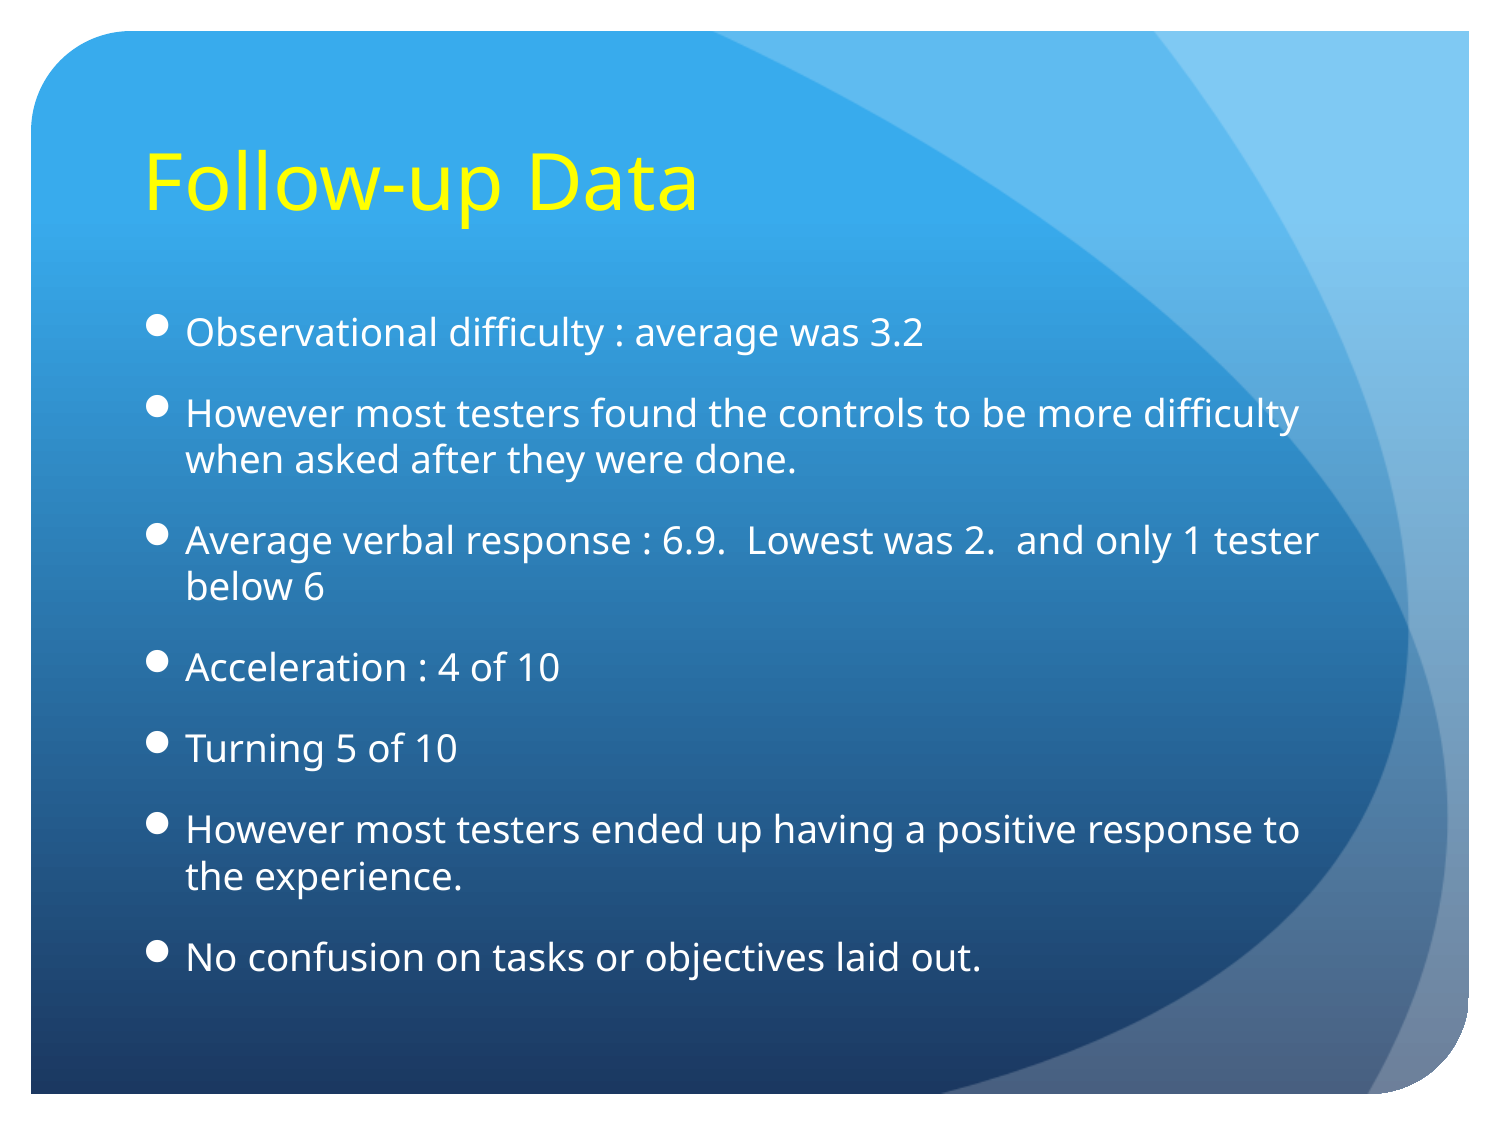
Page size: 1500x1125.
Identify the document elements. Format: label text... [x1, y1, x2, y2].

list Observational difficulty : average was 3.2 However most testers found the controls to be more difficulty when asked after they were done. Average verbal response : 6.9. Lowest was 2. and only 1 tester below 6 Acceleration : 4 of 10 Turning 5 of 10 However most testers ended up having a positive response to the experience. No confusion on tasks or objectives laid out. [127, 299, 1372, 991]
picture [24, 30, 1473, 1094]
title Follow-up Data [127, 62, 1372, 234]
